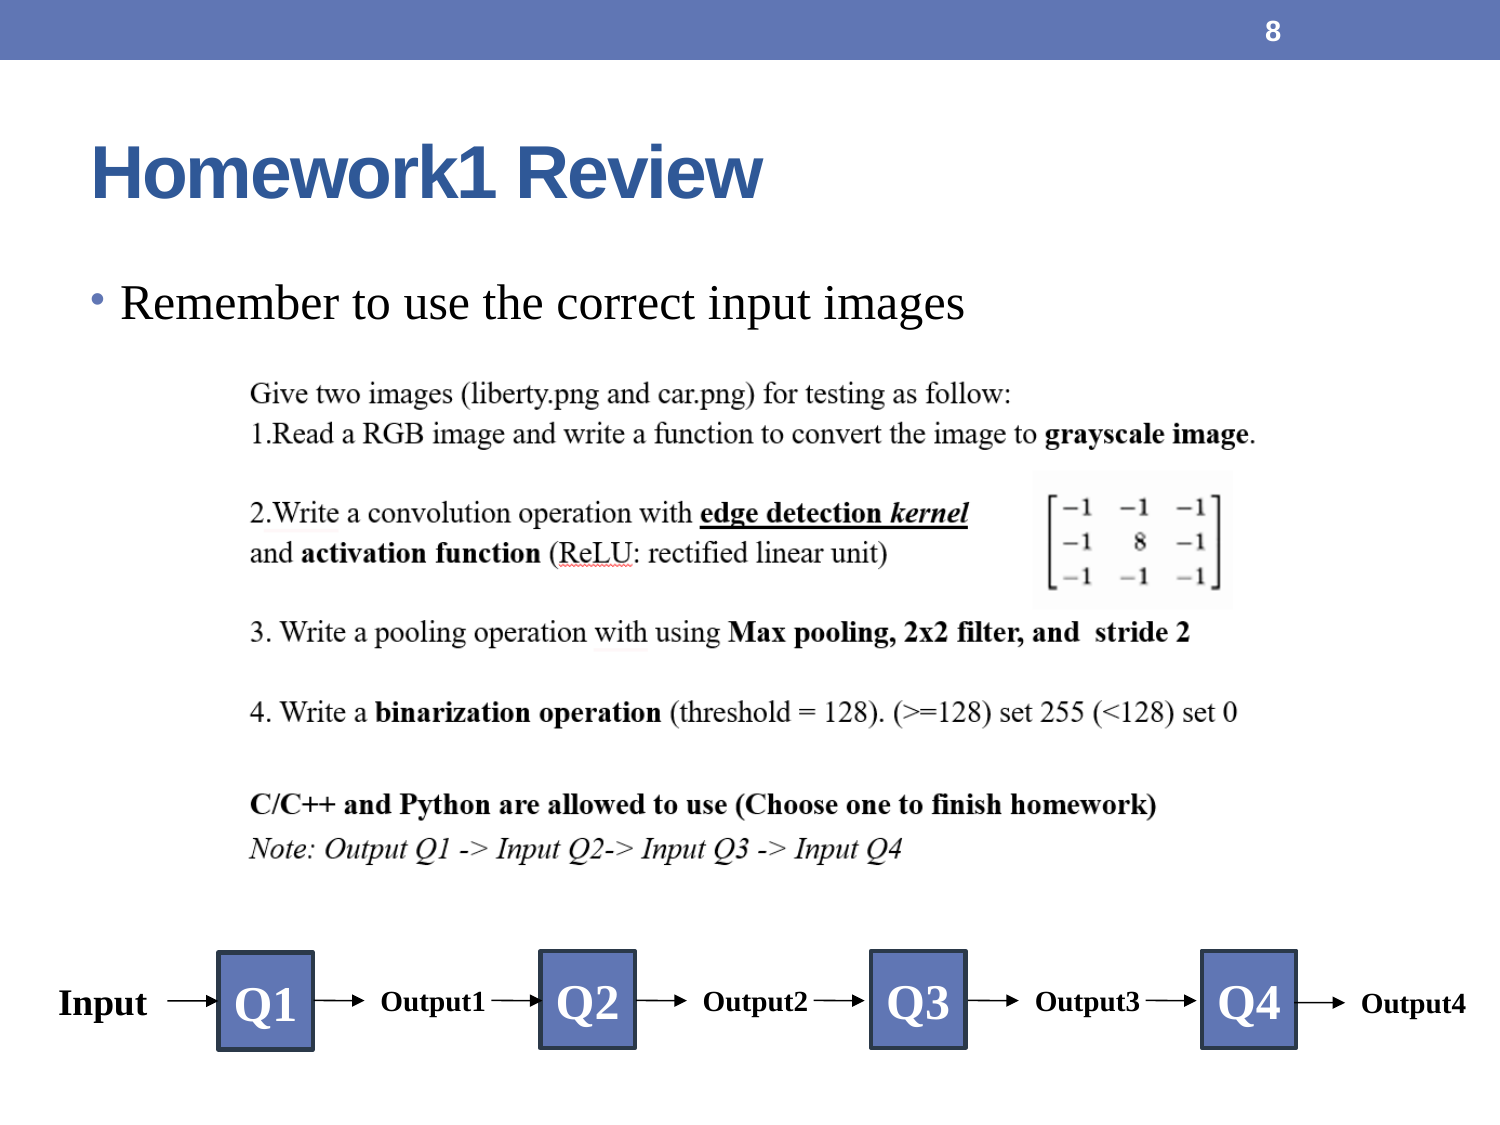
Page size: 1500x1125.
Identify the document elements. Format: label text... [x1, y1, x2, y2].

text_box Q3 [869, 949, 968, 1050]
text_box Q4 [1200, 949, 1298, 1050]
slide_number 8 [1250, 3, 1425, 57]
picture [238, 373, 1262, 890]
text_box Output4 [1346, 977, 1482, 1027]
text_box Q1 [216, 950, 315, 1052]
text_box Output2 [687, 975, 824, 1025]
title Homework1 Review [75, 87, 1425, 250]
text_box Q2 [538, 949, 637, 1050]
list Remember to use the correct input images [75, 261, 1425, 1062]
text_box Input [43, 970, 163, 1030]
text_box Output3 [1019, 975, 1156, 1025]
text_box Output1 [365, 975, 502, 1025]
